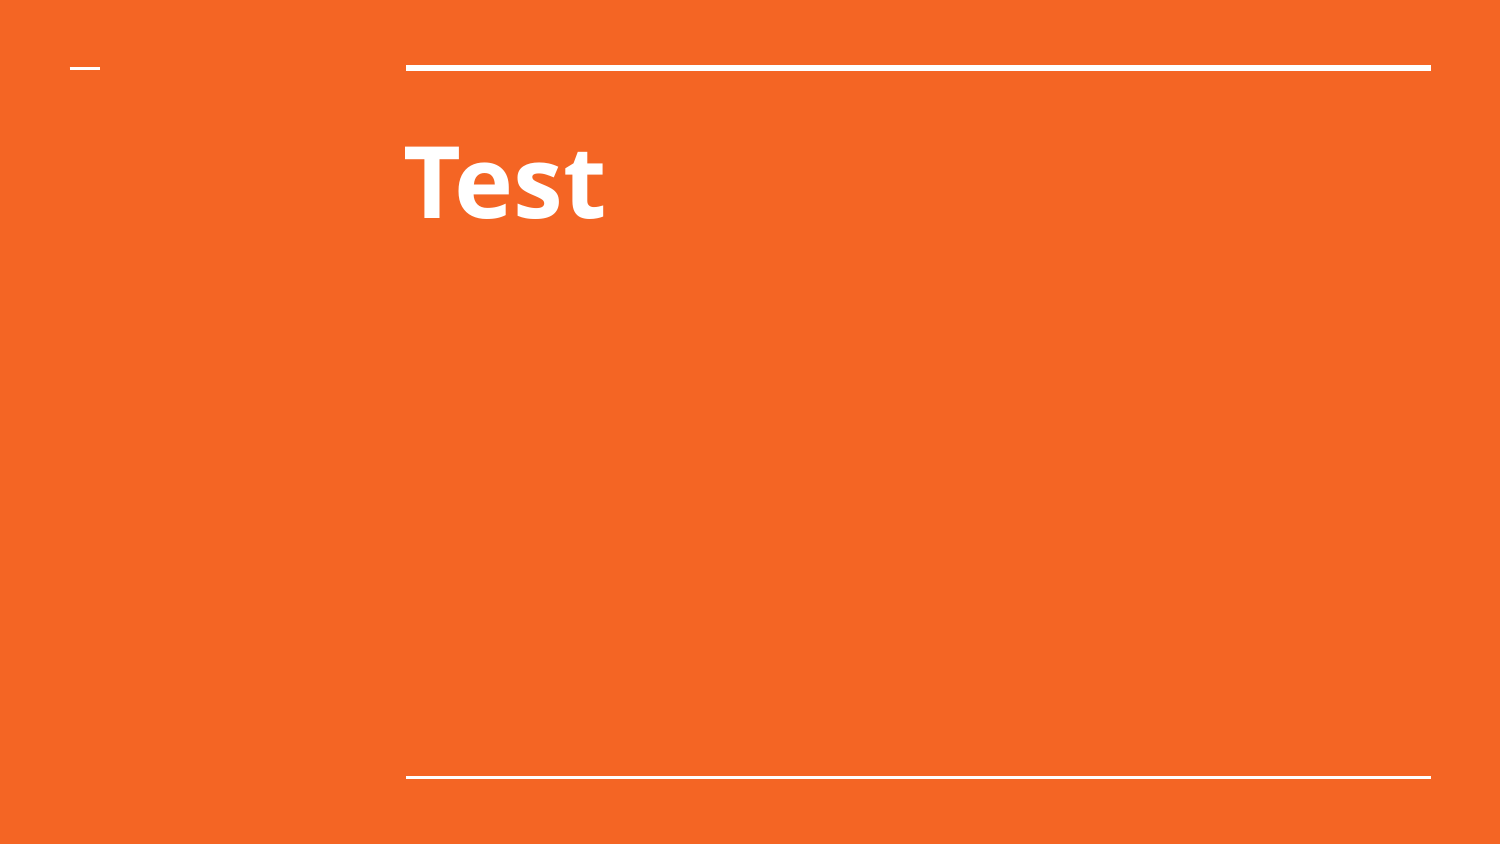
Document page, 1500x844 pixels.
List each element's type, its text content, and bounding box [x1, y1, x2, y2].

title Test [389, 103, 1428, 357]
